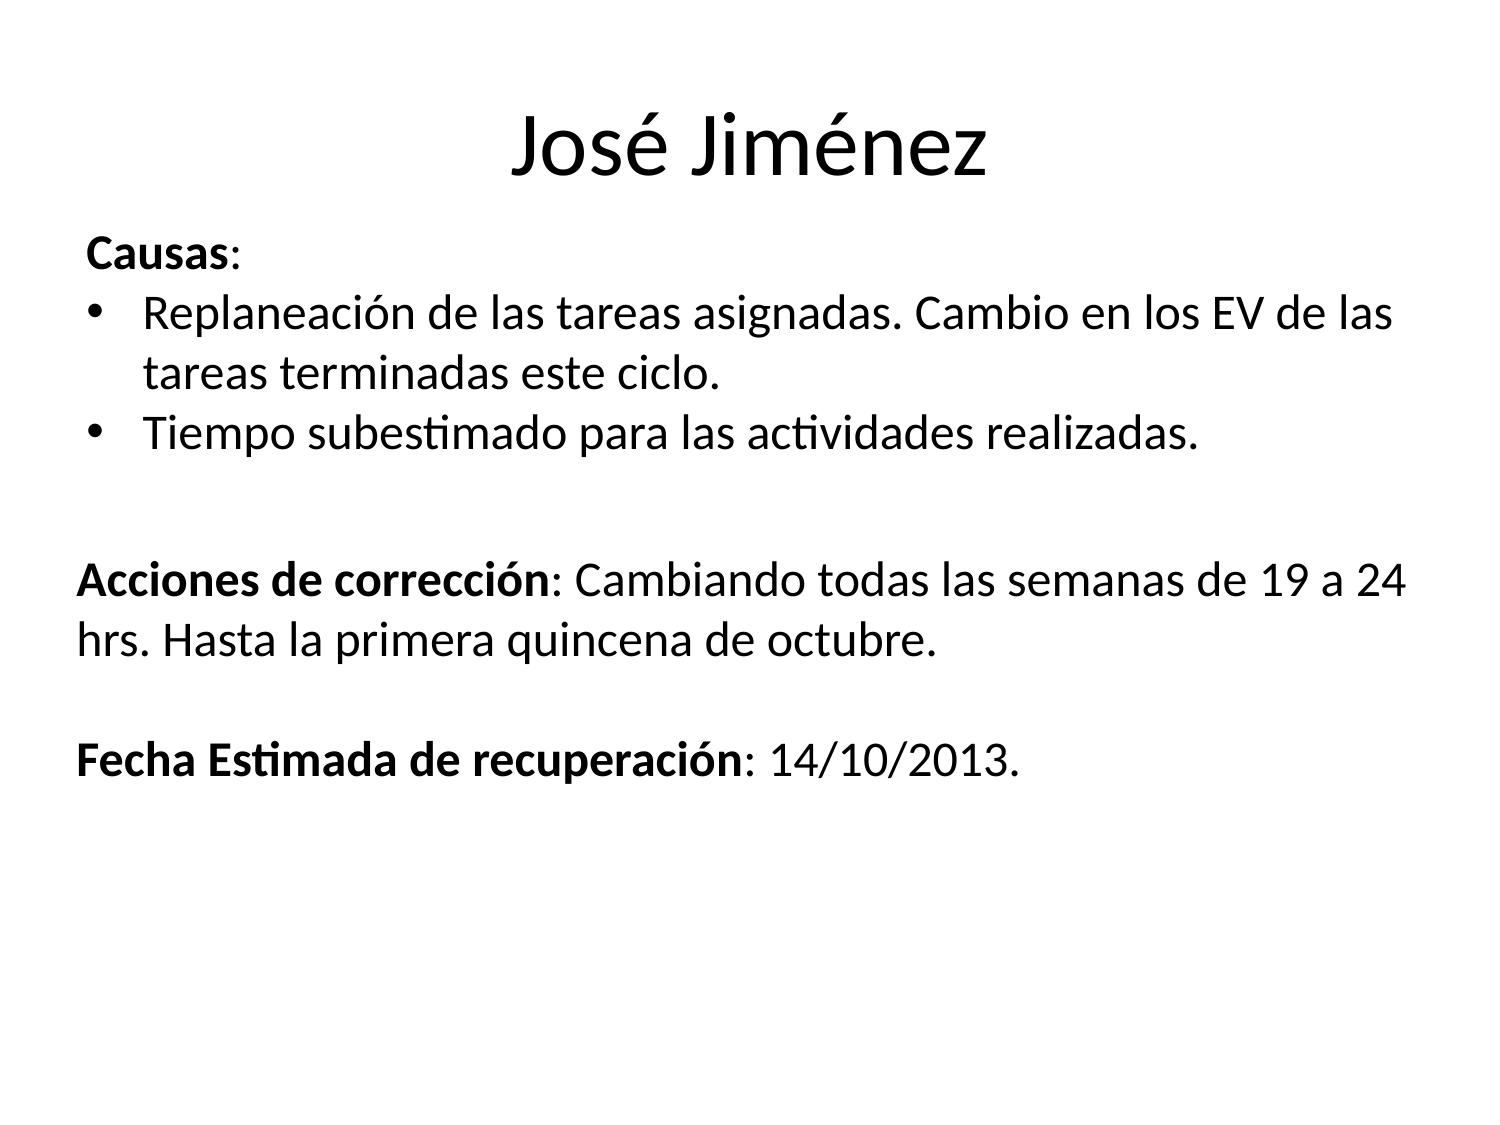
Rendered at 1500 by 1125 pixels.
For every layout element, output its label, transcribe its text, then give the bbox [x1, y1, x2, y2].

text_box Acciones de corrección: Cambiando todas las semanas de 19 a 24 hrs. Hasta la primera quincena de octubre. Fecha Estimada de recuperación: 14/10/2013. [61, 538, 1434, 794]
text_box Causas: Replaneación de las tareas asignadas. Cambio en los EV de las tareas terminadas este ciclo. Tiempo subestimado para las actividades realizadas. [71, 212, 1447, 468]
title José Jiménez [75, 45, 1425, 233]
